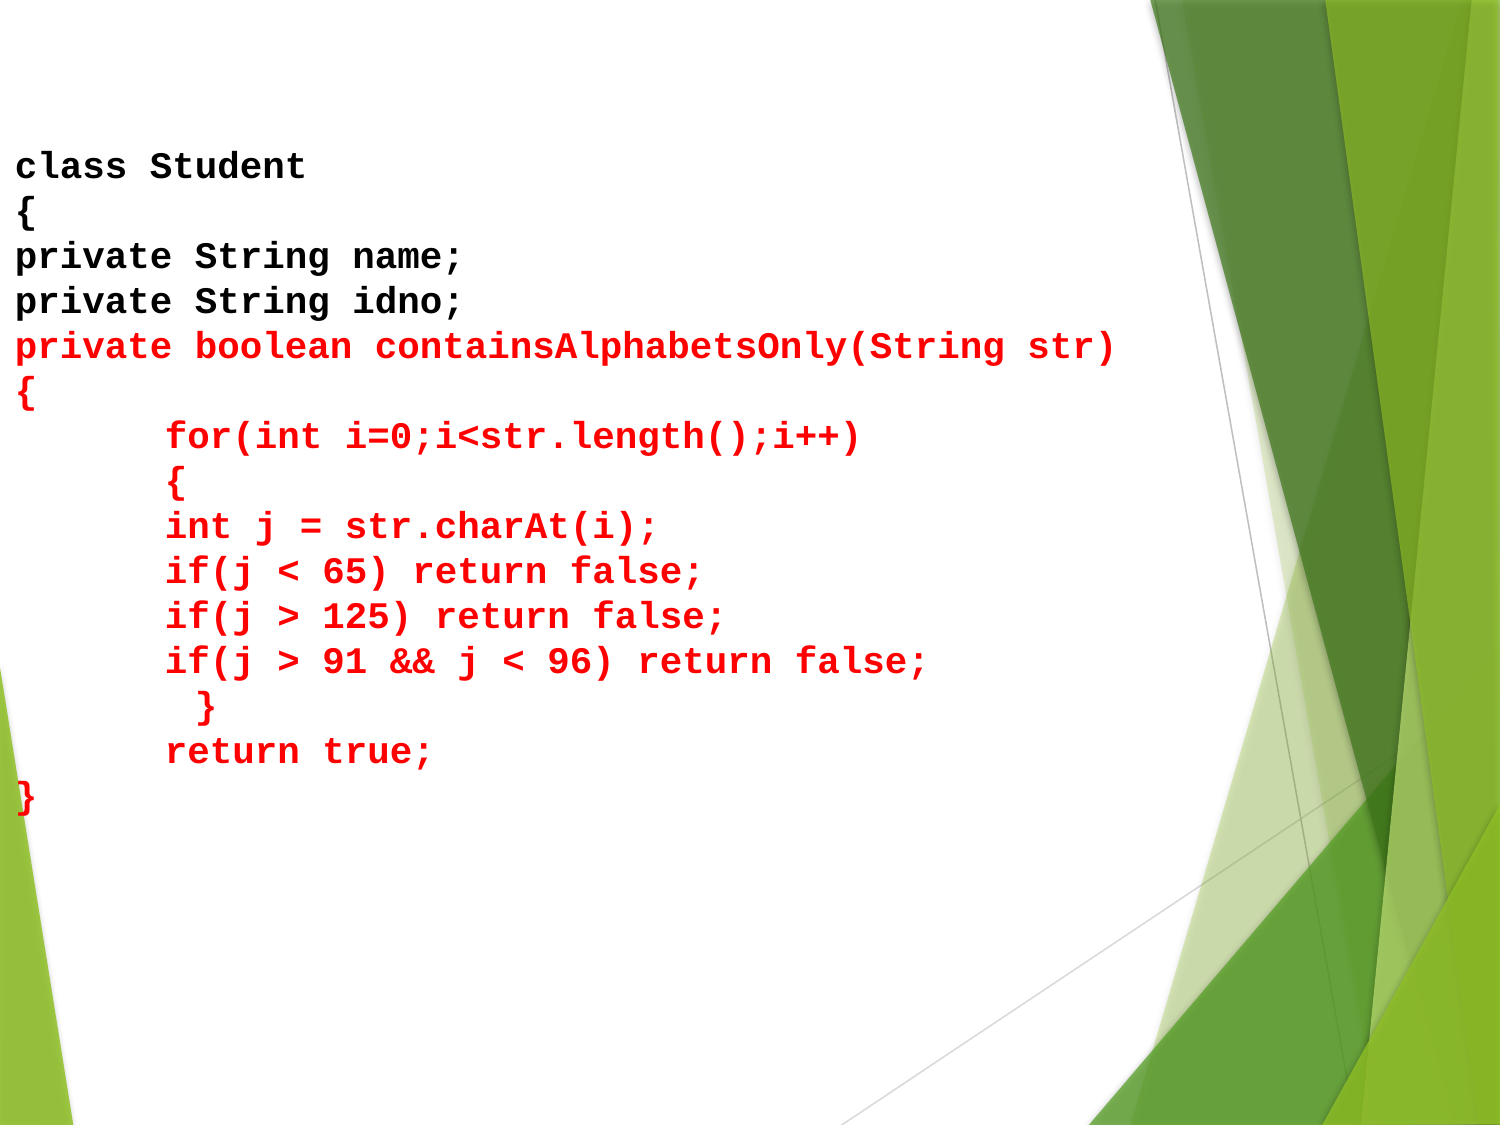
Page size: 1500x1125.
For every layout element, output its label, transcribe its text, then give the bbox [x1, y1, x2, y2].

text_box class Student { private String name; private String idno; private boolean containsAlphabetsOnly(String str) { for(int i=0;i<str.length();i++) { int j = str.charAt(i); if(j < 65) return false; if(j > 125) return false; if(j > 91 && j < 96) return false; } return true; } [0, 134, 1488, 824]
